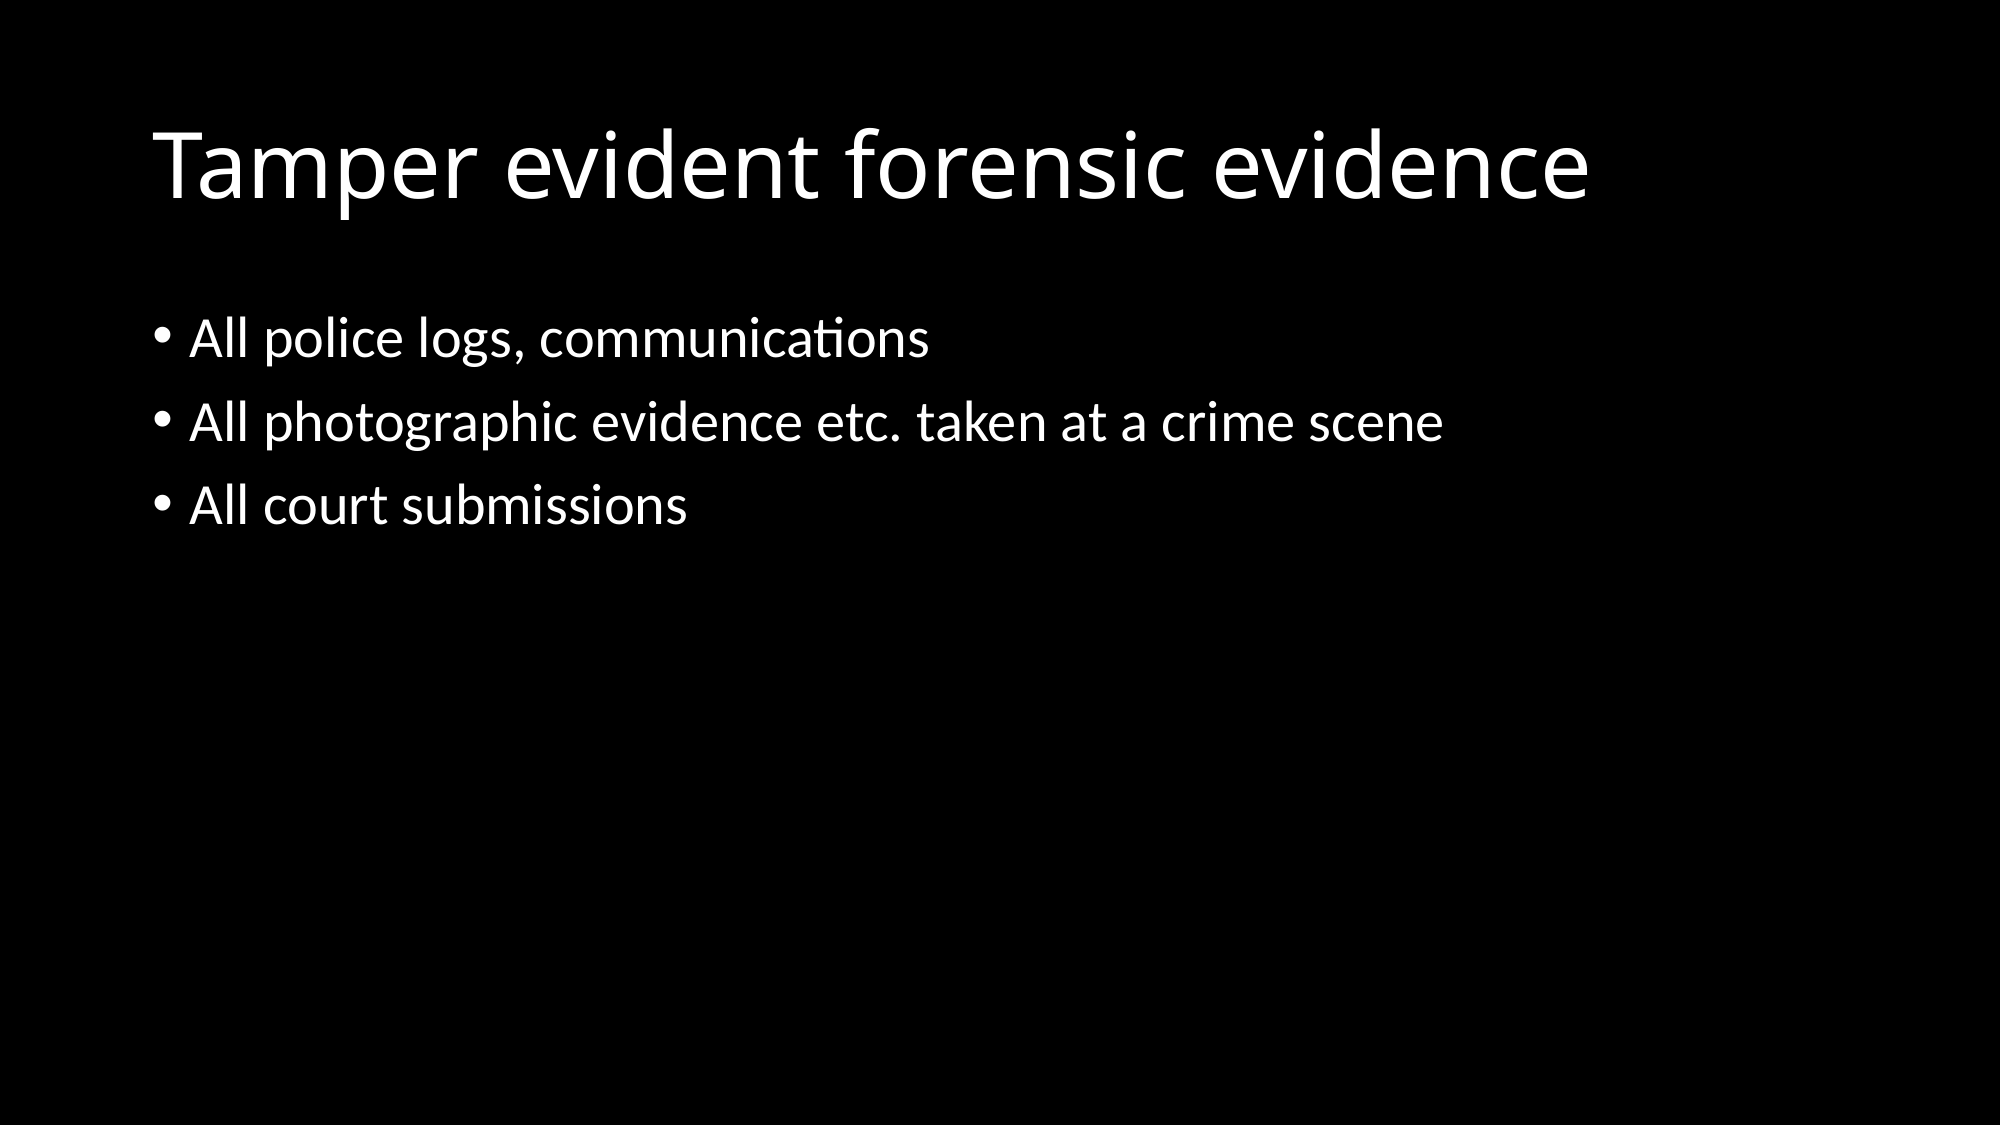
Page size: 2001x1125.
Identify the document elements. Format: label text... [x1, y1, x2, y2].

list All police logs, communications All photographic evidence etc. taken at a crime scene All court submissions [137, 299, 1863, 1014]
title Tamper evident forensic evidence [137, 59, 1863, 278]
